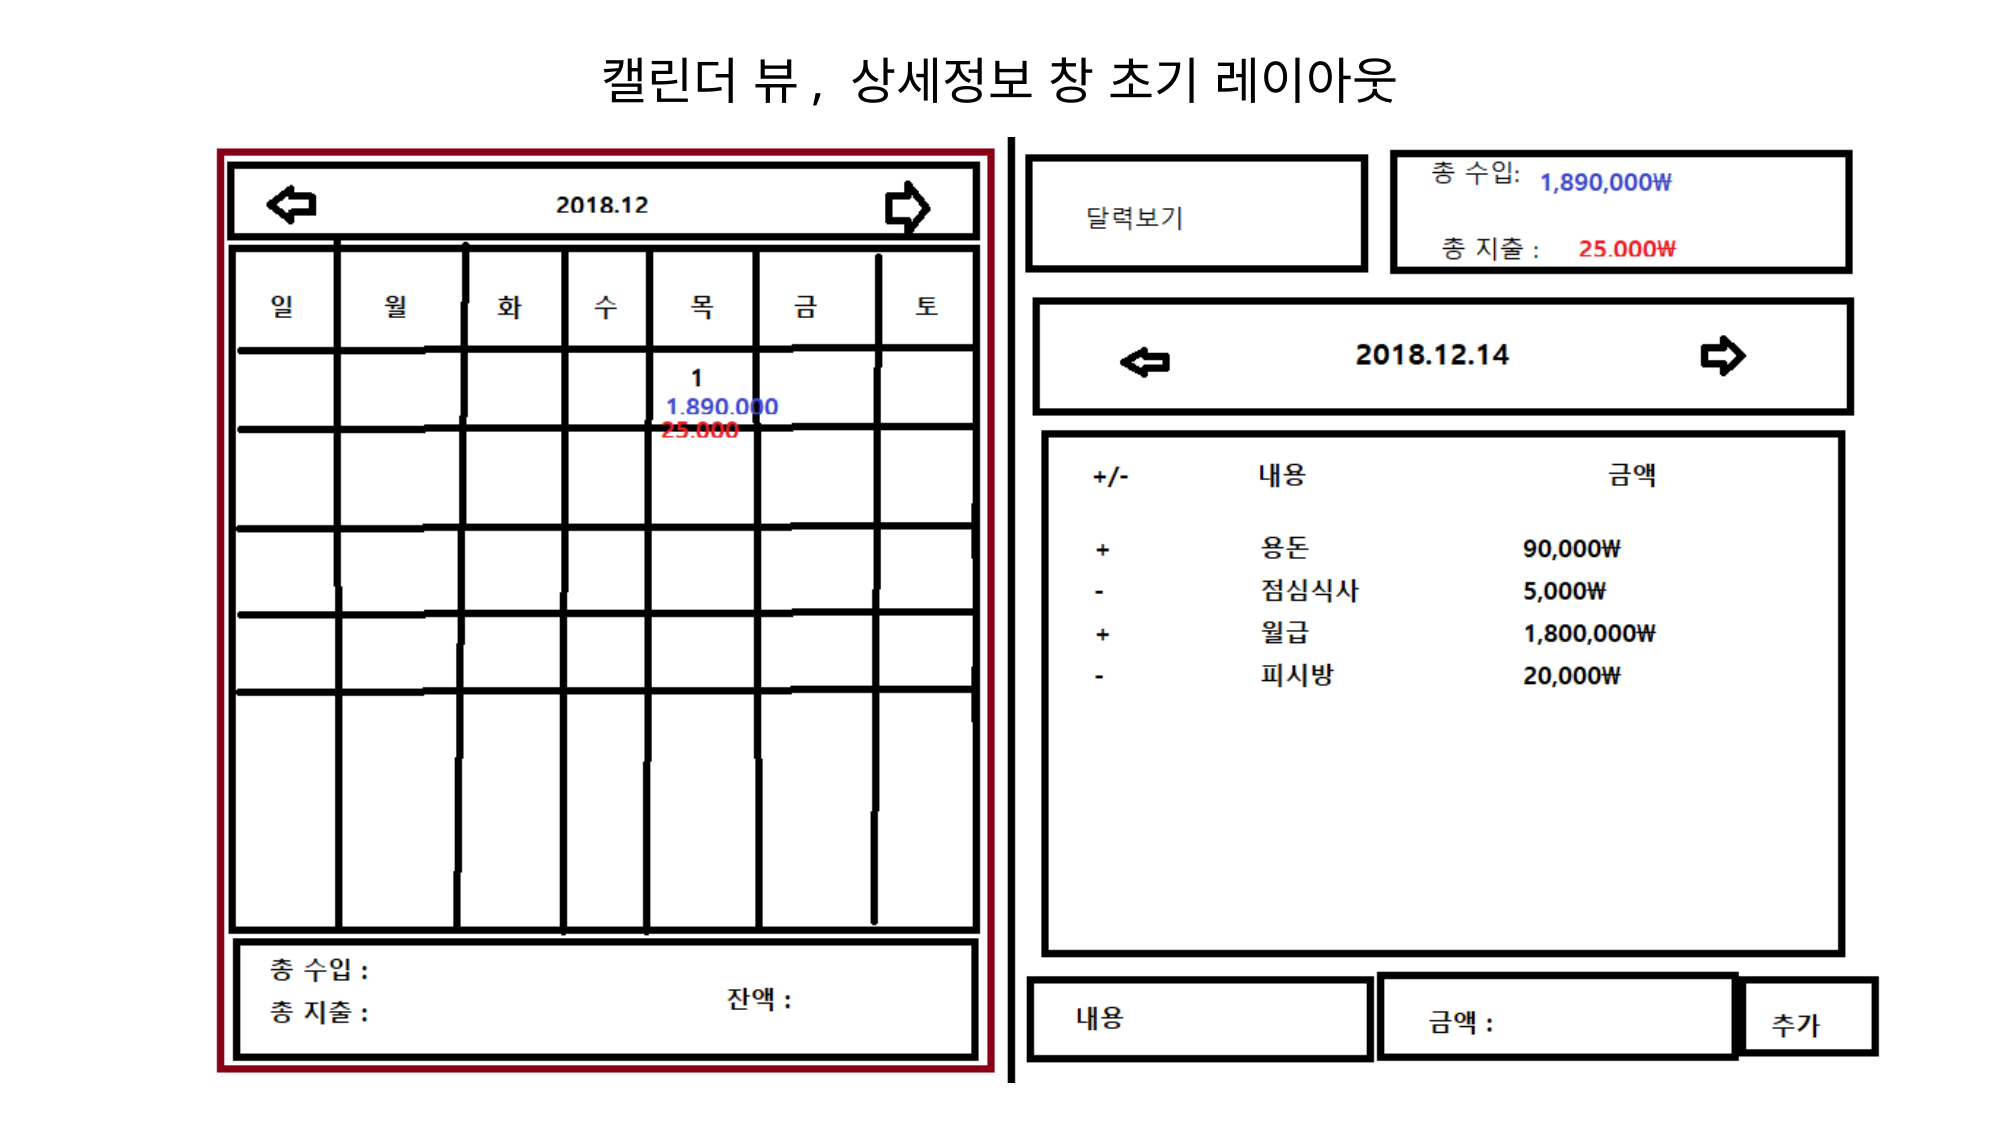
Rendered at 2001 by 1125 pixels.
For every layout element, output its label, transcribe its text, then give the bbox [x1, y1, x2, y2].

text_box 캘린더 뷰, 상세정보 창 초기 레이아웃 [482, 42, 1518, 117]
picture [204, 137, 1885, 1083]
